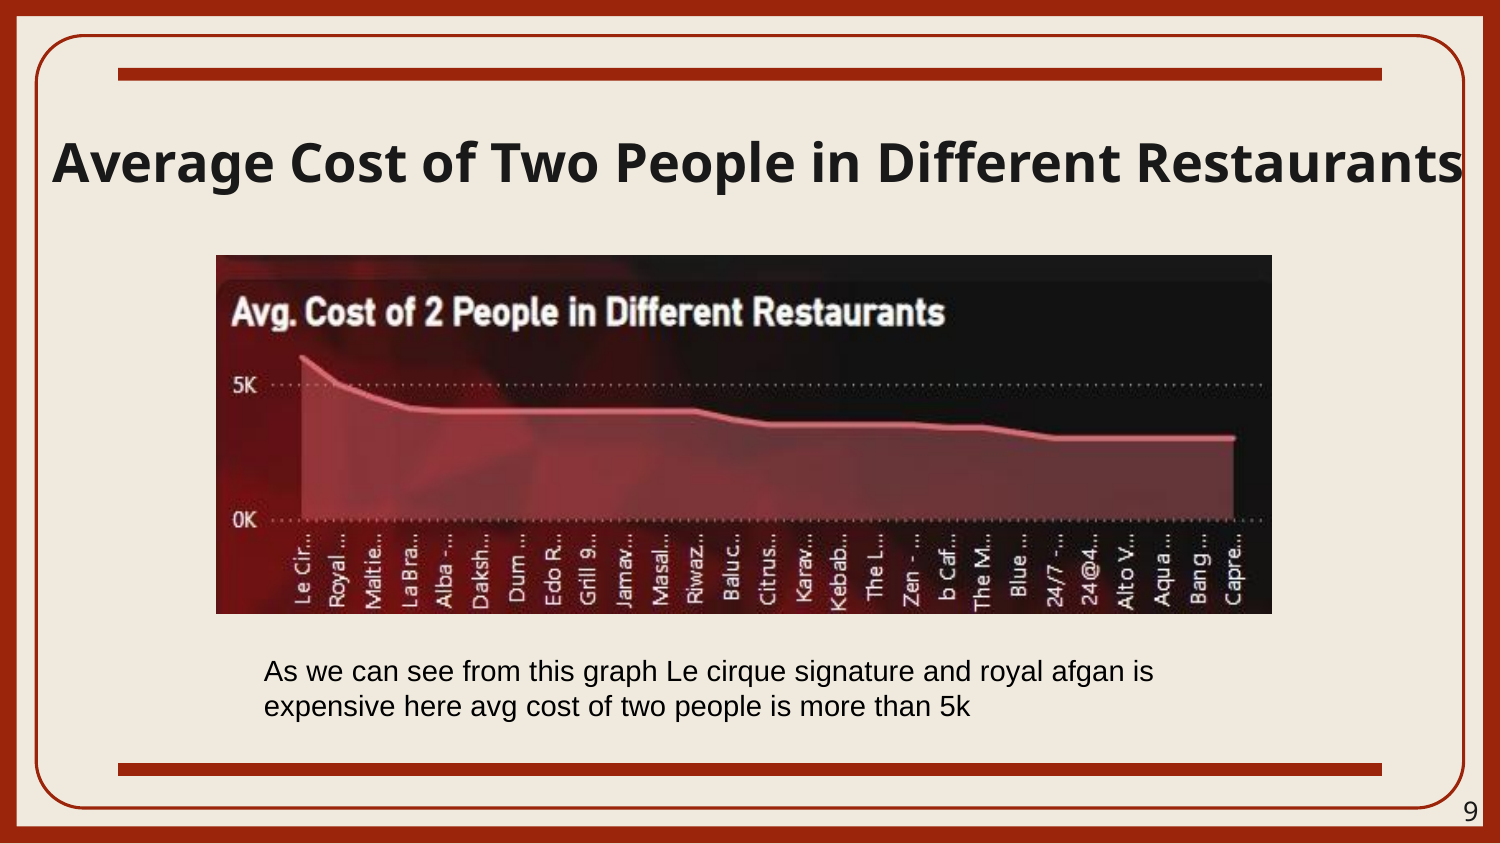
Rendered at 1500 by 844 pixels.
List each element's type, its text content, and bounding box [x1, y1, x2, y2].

slide_number 9 [1403, 779, 1494, 844]
text_box As we can see from this graph Le cirque signature and royal afgan is expensive here avg cost of two people is more than 5k [249, 686, 1283, 747]
picture [215, 254, 1366, 679]
title Average Cost of Two People in Different Restaurants [37, 113, 1494, 245]
